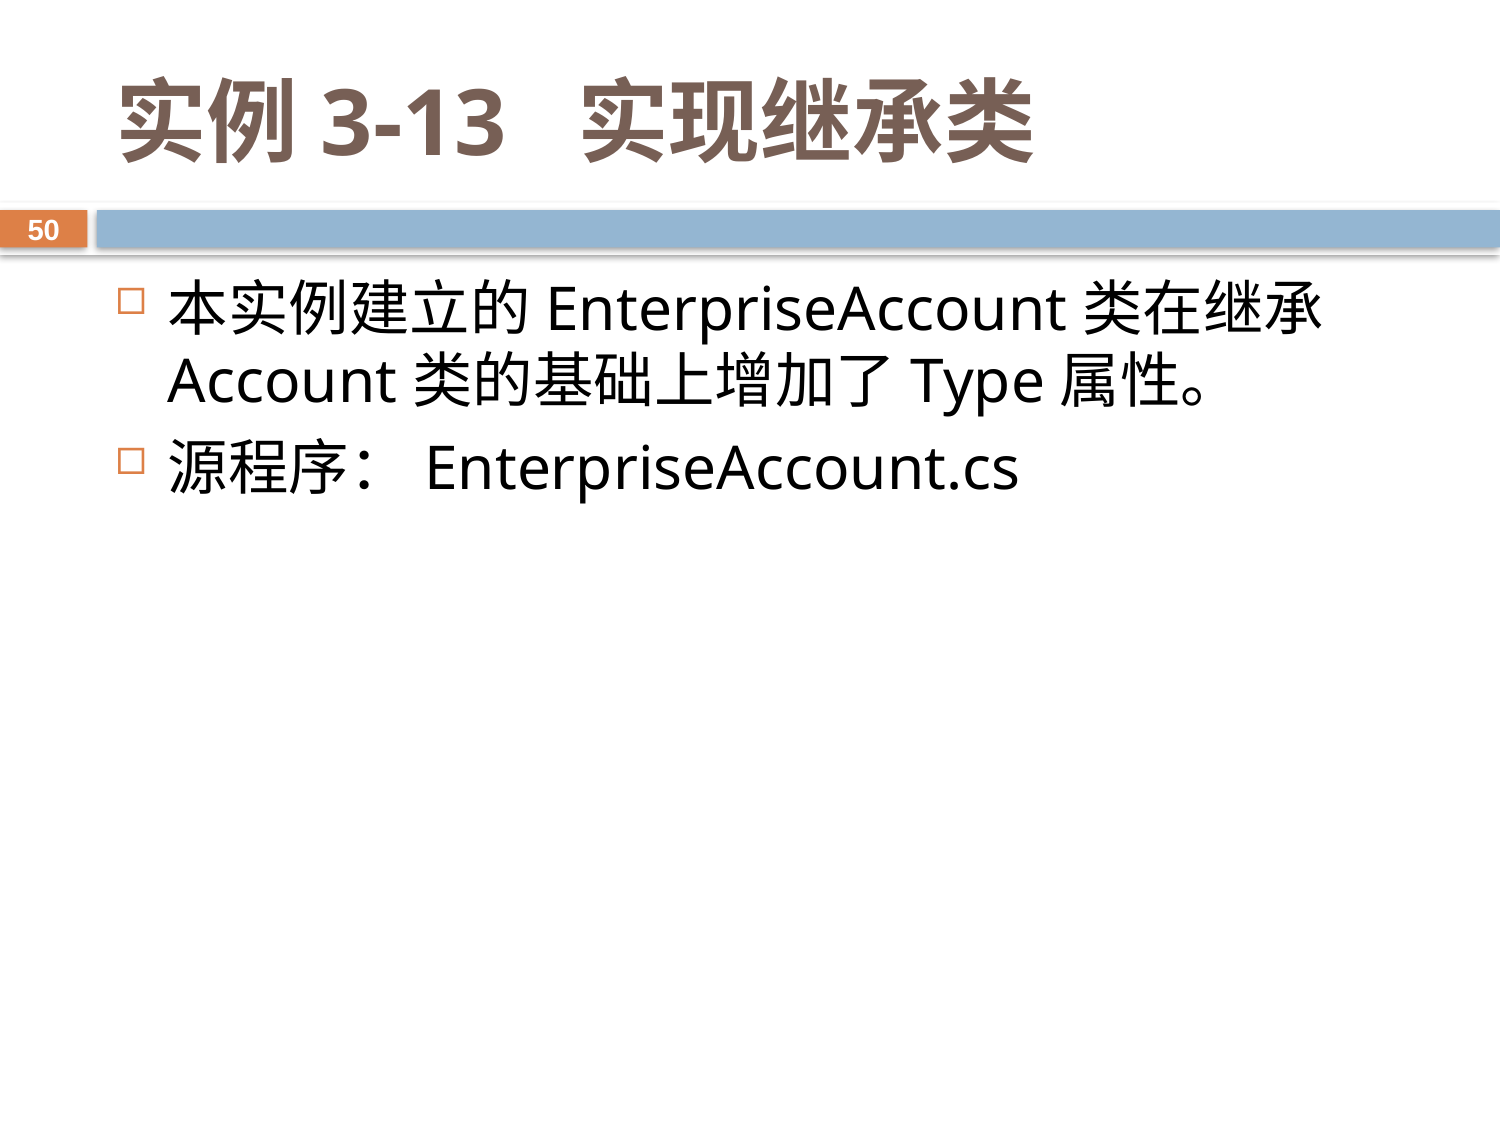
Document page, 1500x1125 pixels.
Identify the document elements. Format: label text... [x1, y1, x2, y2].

title 实例3-13 实现继承类 [100, 37, 1438, 200]
slide_number 50 [0, 208, 88, 249]
list 本实例建立的EnterpriseAccount类在继承Account类的基础上增加了Type属性。 源程序：EnterpriseAccount.cs [100, 262, 1438, 1000]
